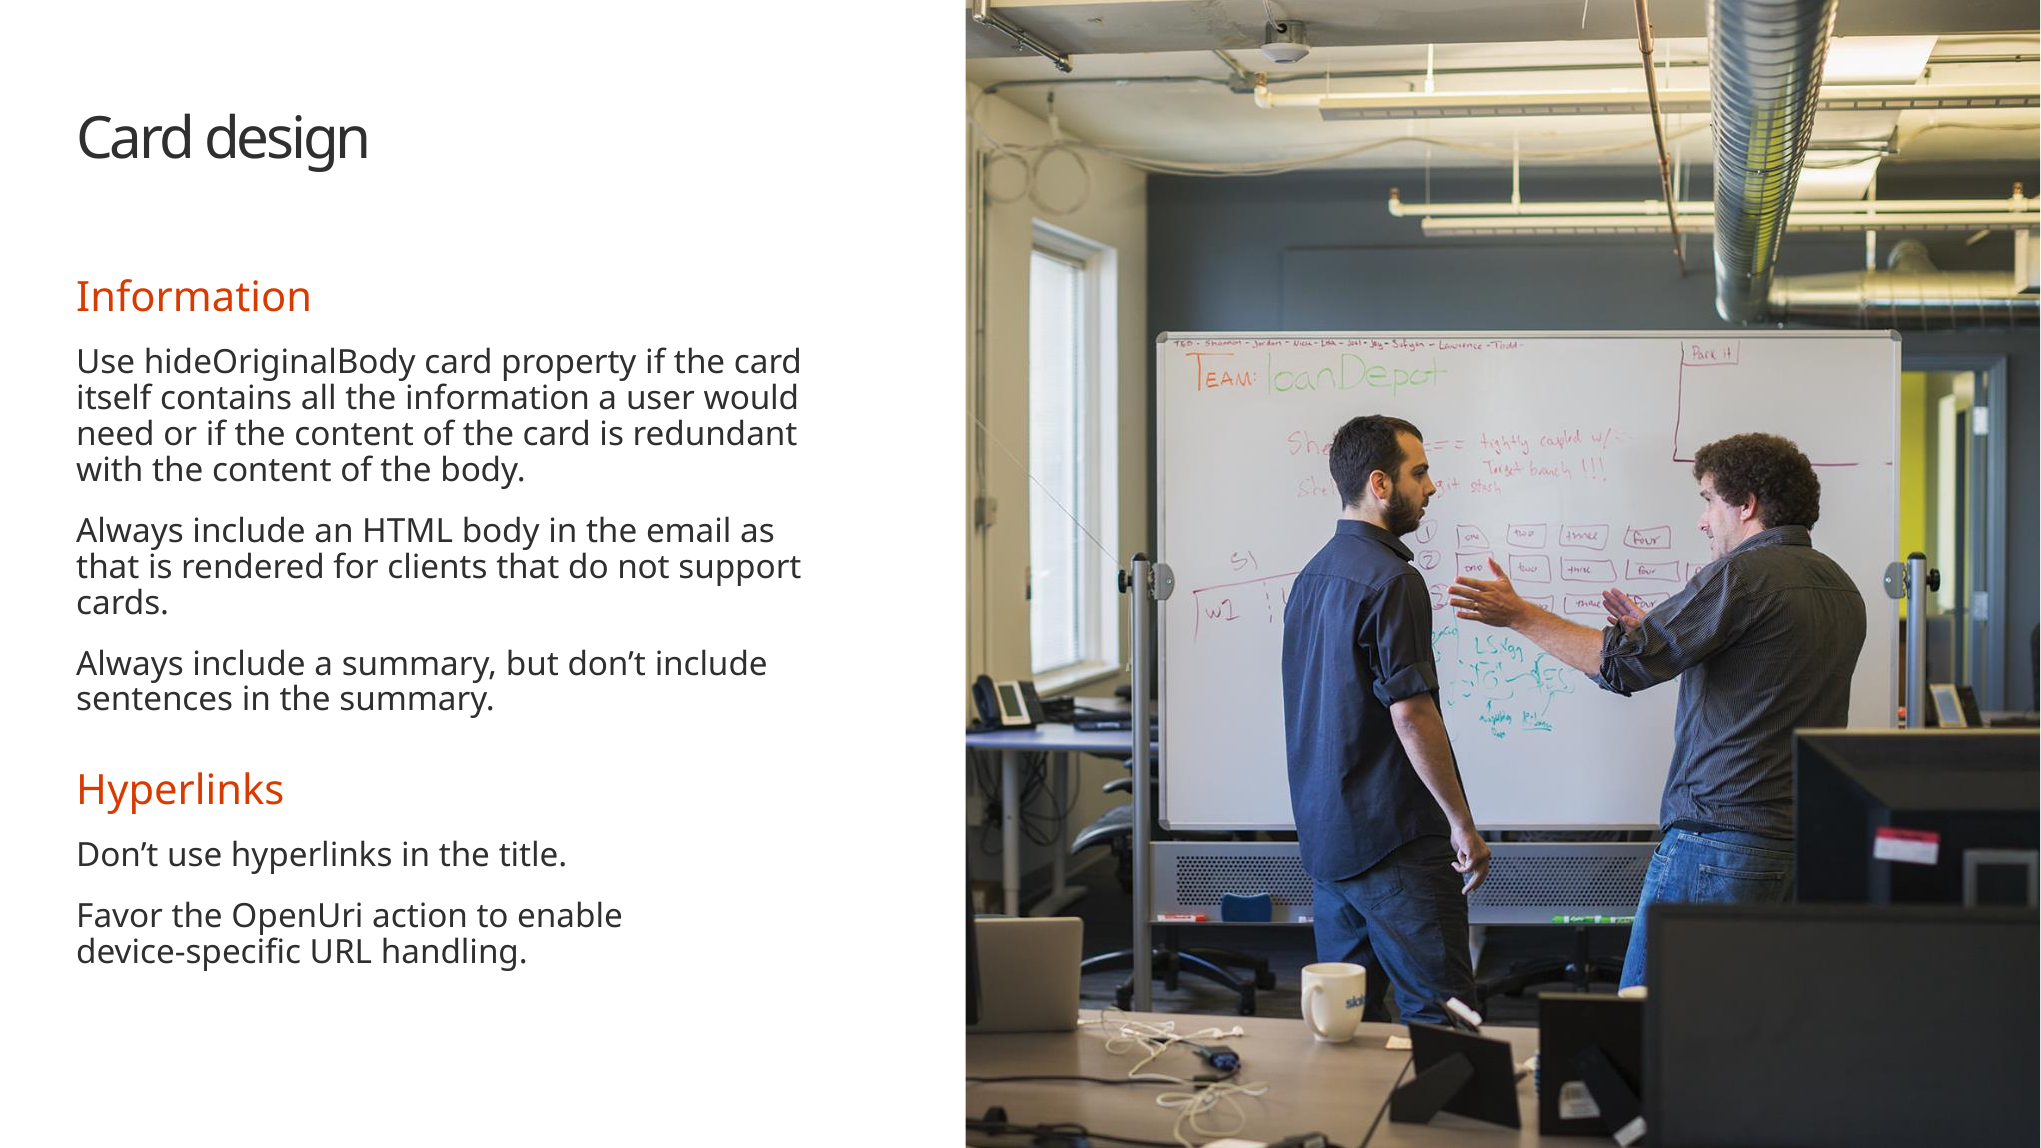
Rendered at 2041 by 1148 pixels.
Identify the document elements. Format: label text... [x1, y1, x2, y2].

picture [965, 0, 2041, 1148]
title Card design [76, 103, 965, 172]
text_box Information Use hideOriginalBody card property if the card itself contains all the information a user would need or if the content of the card is redundant with the content of the body. Always include an HTML body in the email as that is rendered for clients that do not support cards. Always include a summary, but don’t include sentences in the summary. Hyperlinks Don’t use hyperlinks in the title. Favor the OpenUri action to enable device-specific URL handling. [76, 275, 824, 971]
